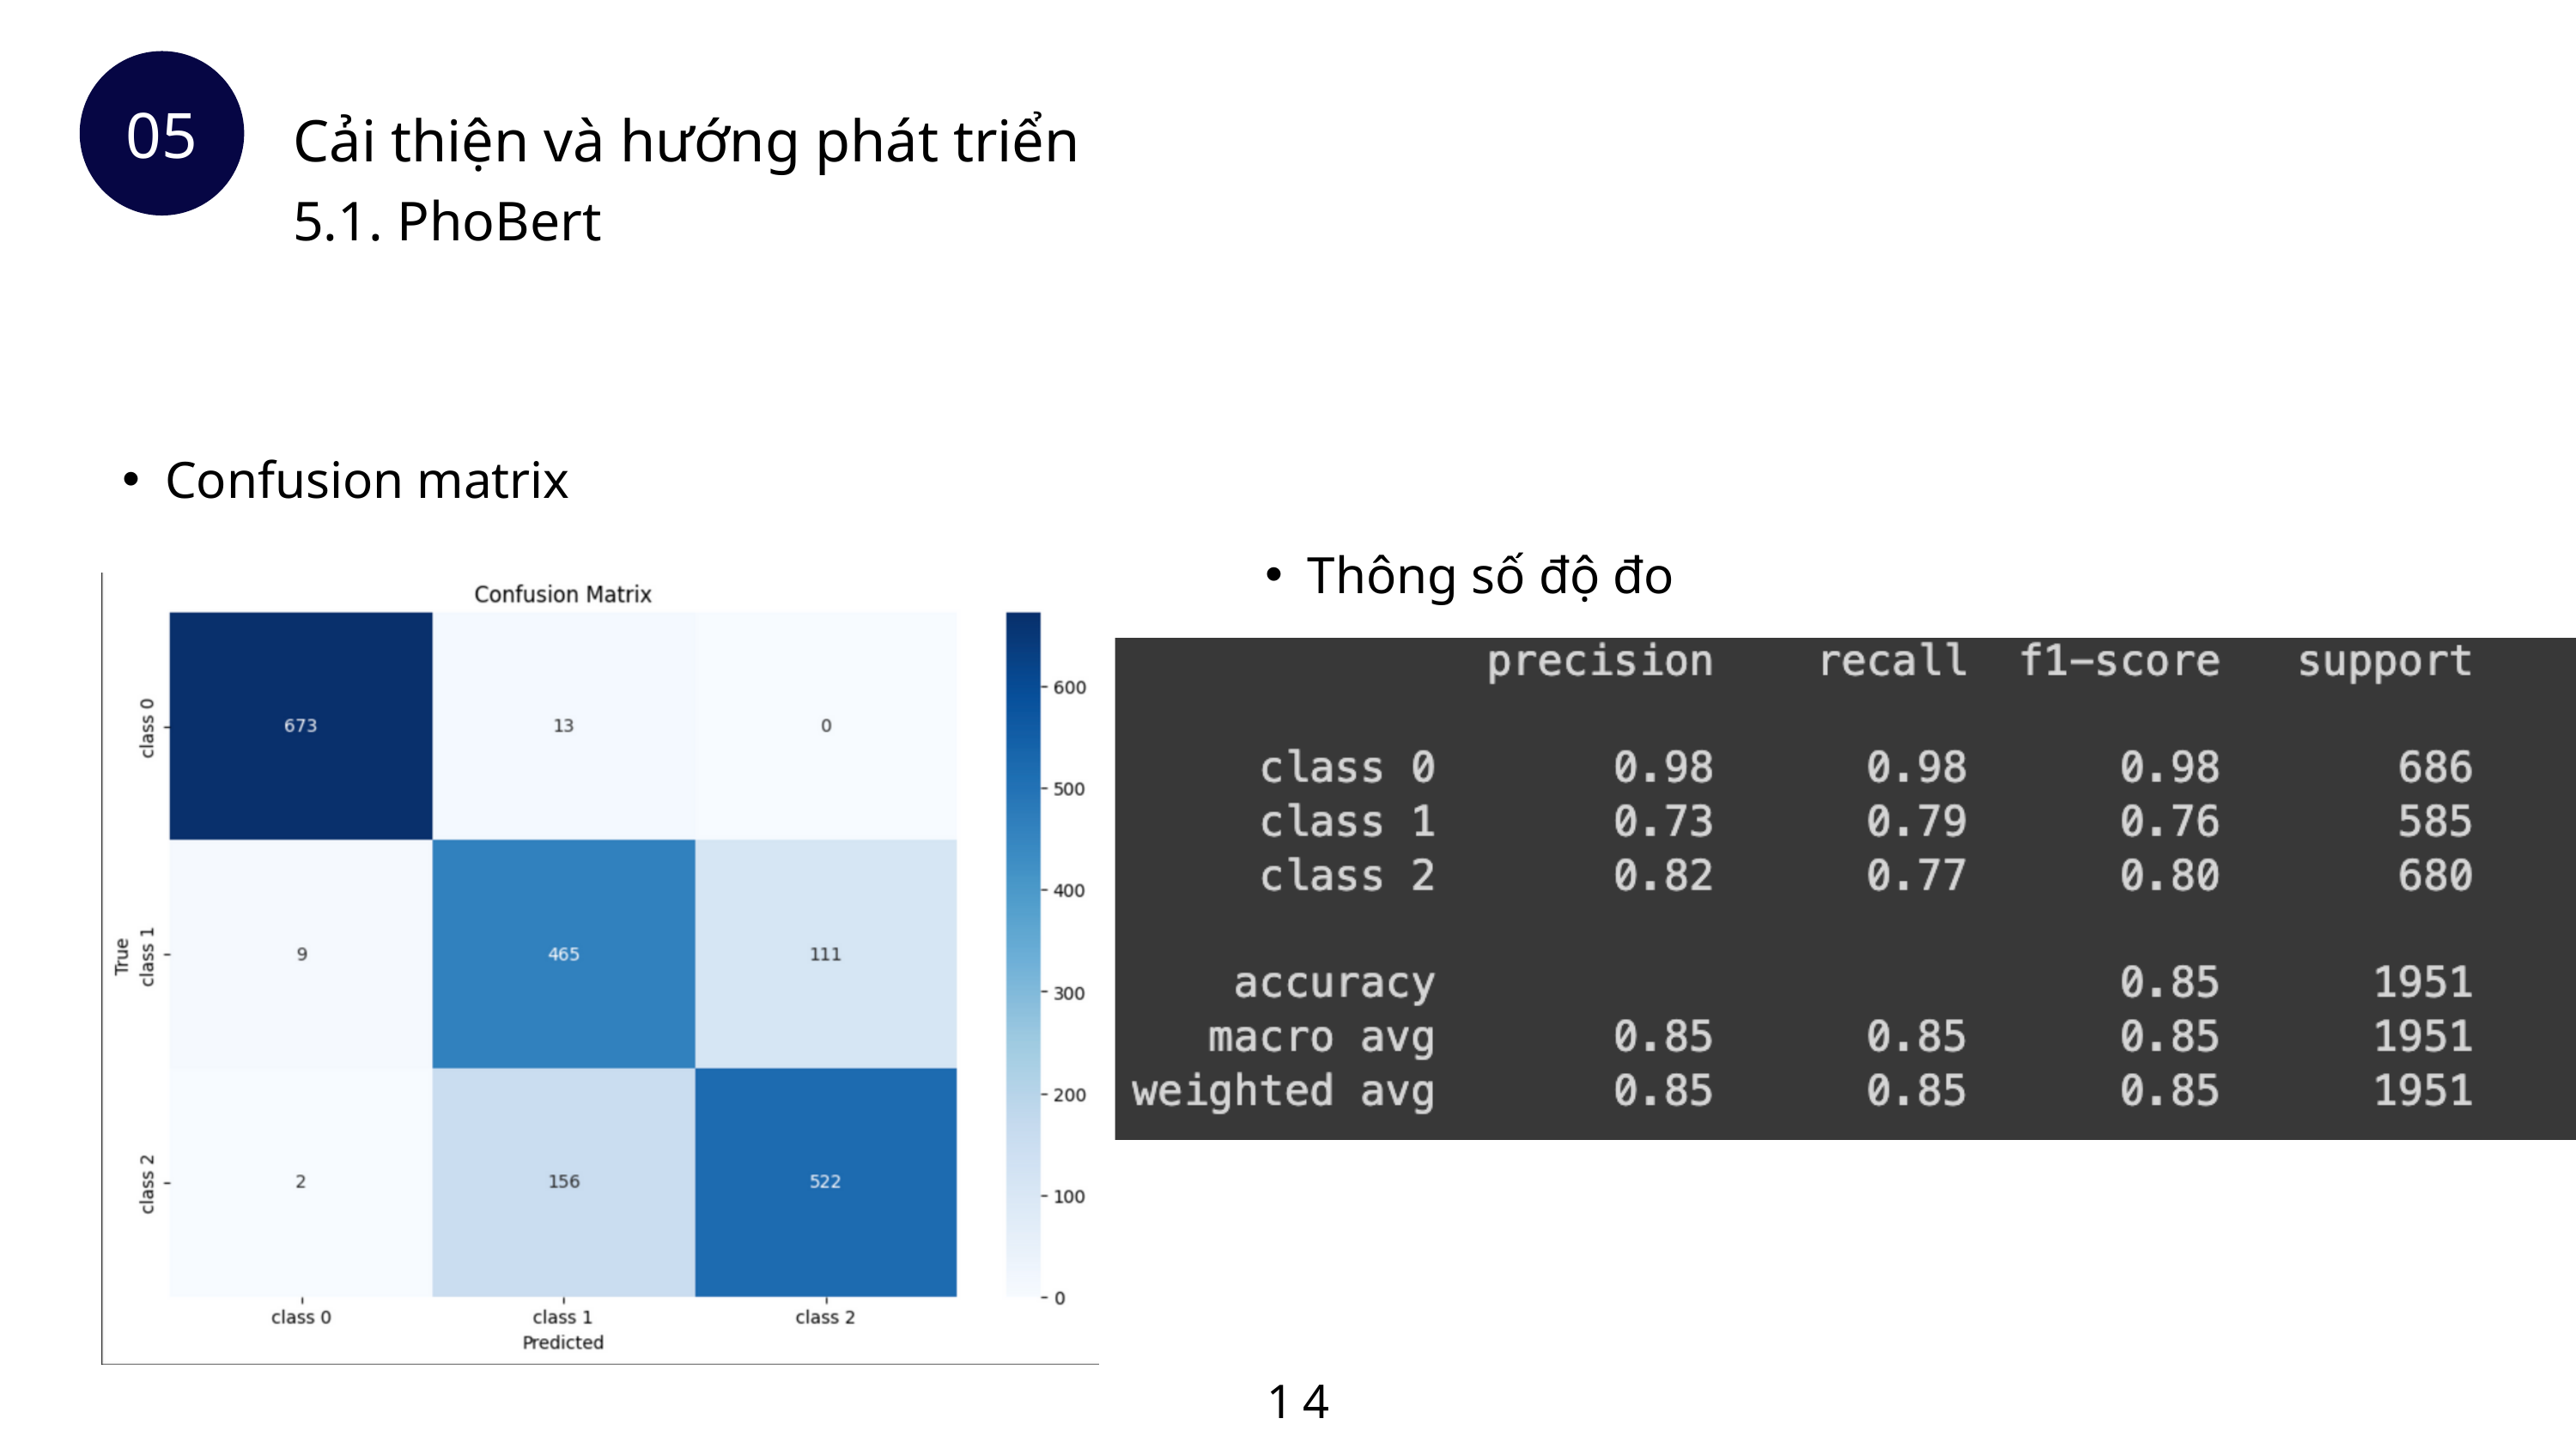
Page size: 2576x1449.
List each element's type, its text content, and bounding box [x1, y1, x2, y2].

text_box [79, 51, 245, 216]
text_box 5.1. PhoBert [293, 186, 1486, 316]
text_box [101, 573, 1099, 1365]
text_box Cải thiện và hướng phát triển [293, 93, 1223, 173]
text_box Thông số độ đo [1222, 543, 1826, 604]
text_box 14 [1267, 1362, 1346, 1428]
text_box Confusion matrix [79, 448, 683, 509]
text_box [1115, 638, 2576, 1140]
